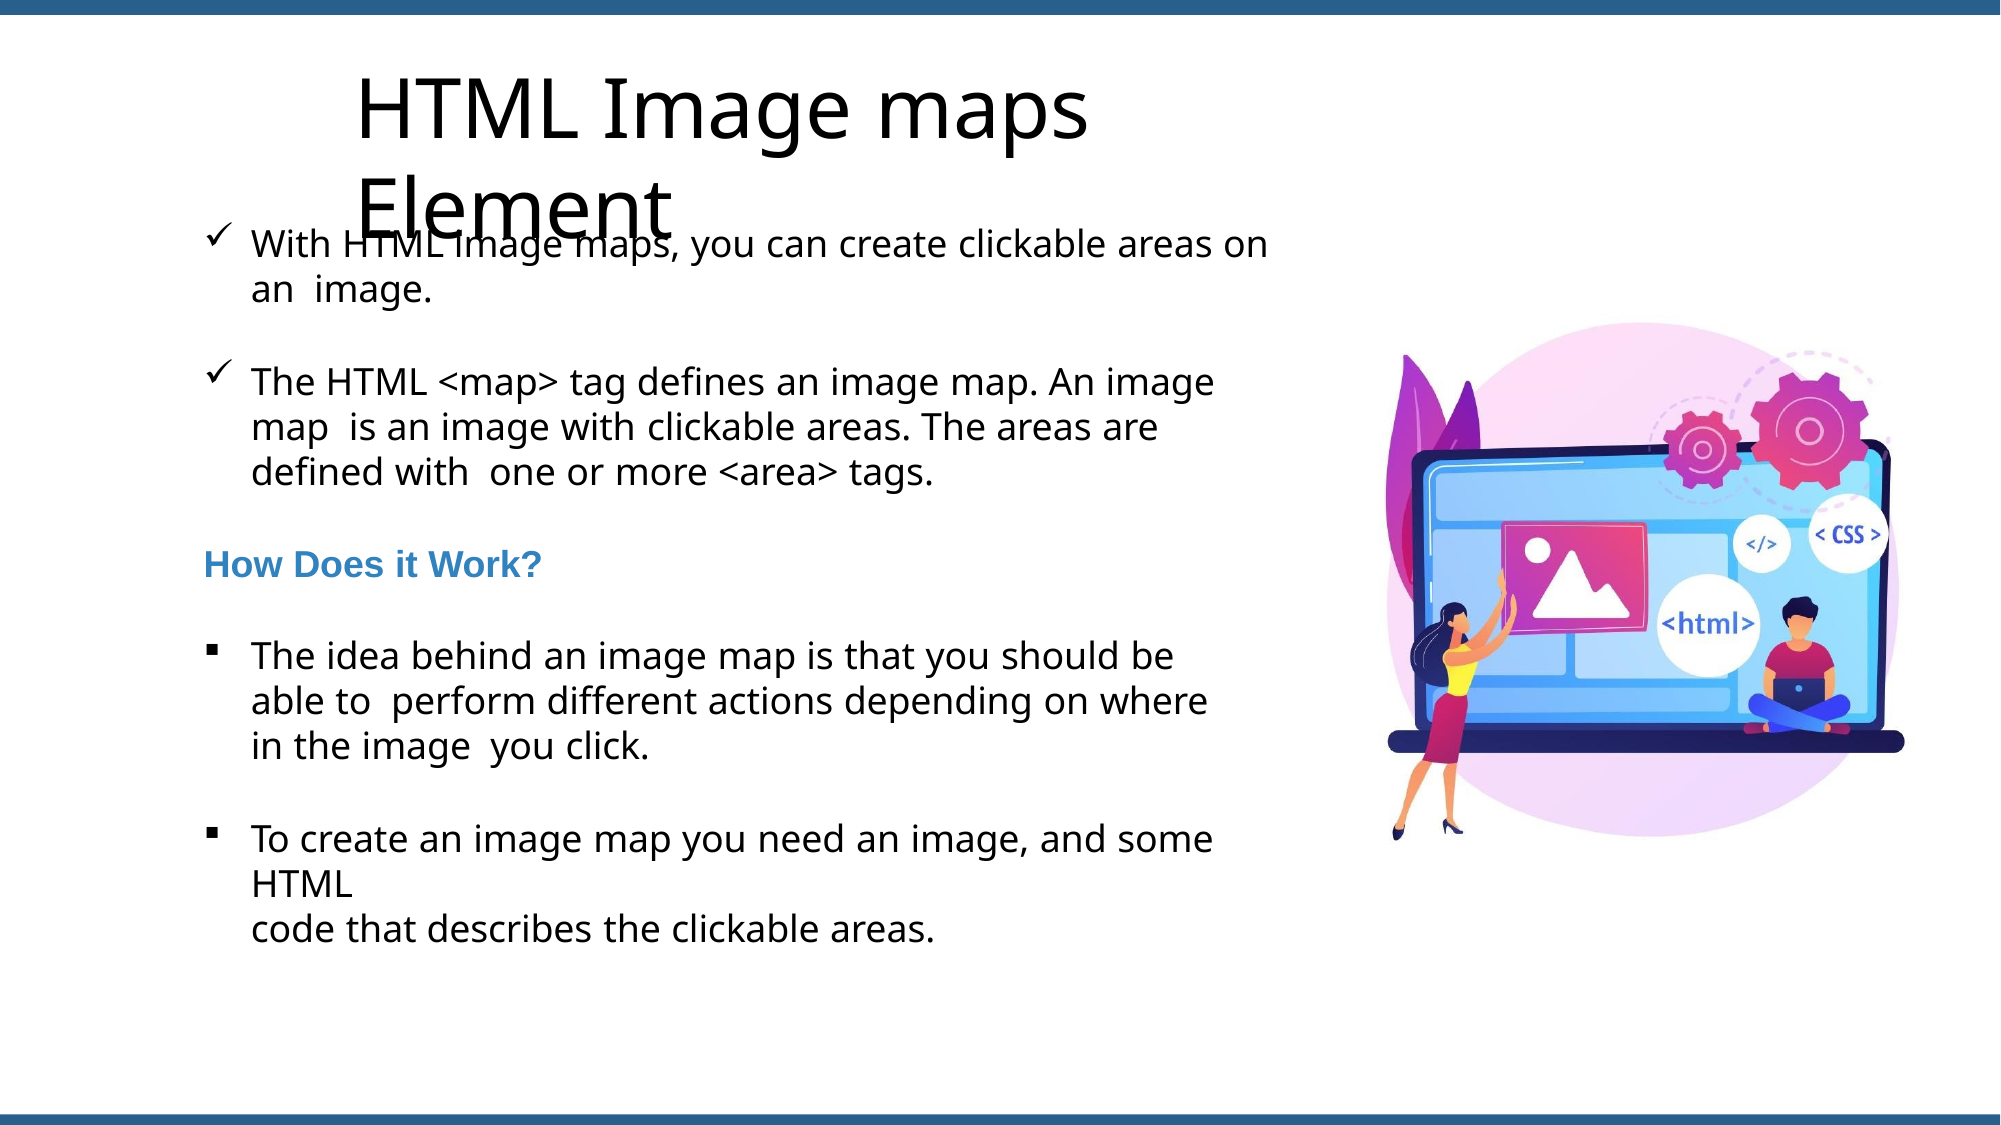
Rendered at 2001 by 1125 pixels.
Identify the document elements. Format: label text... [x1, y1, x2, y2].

text_box With HTML image maps, you can create clickable areas on an image. The HTML <map> tag defines an image map. An image map is an image with clickable areas. The areas are defined with one or more <area> tags. How Does it Work? The idea behind an image map is that you should be able to perform different actions depending on where in the image you click. To create an image map you need an image, and some HTML code that describes the clickable areas. [201, 217, 1283, 951]
title HTML Image maps Element [352, 52, 1391, 255]
picture [1378, 313, 1915, 845]
